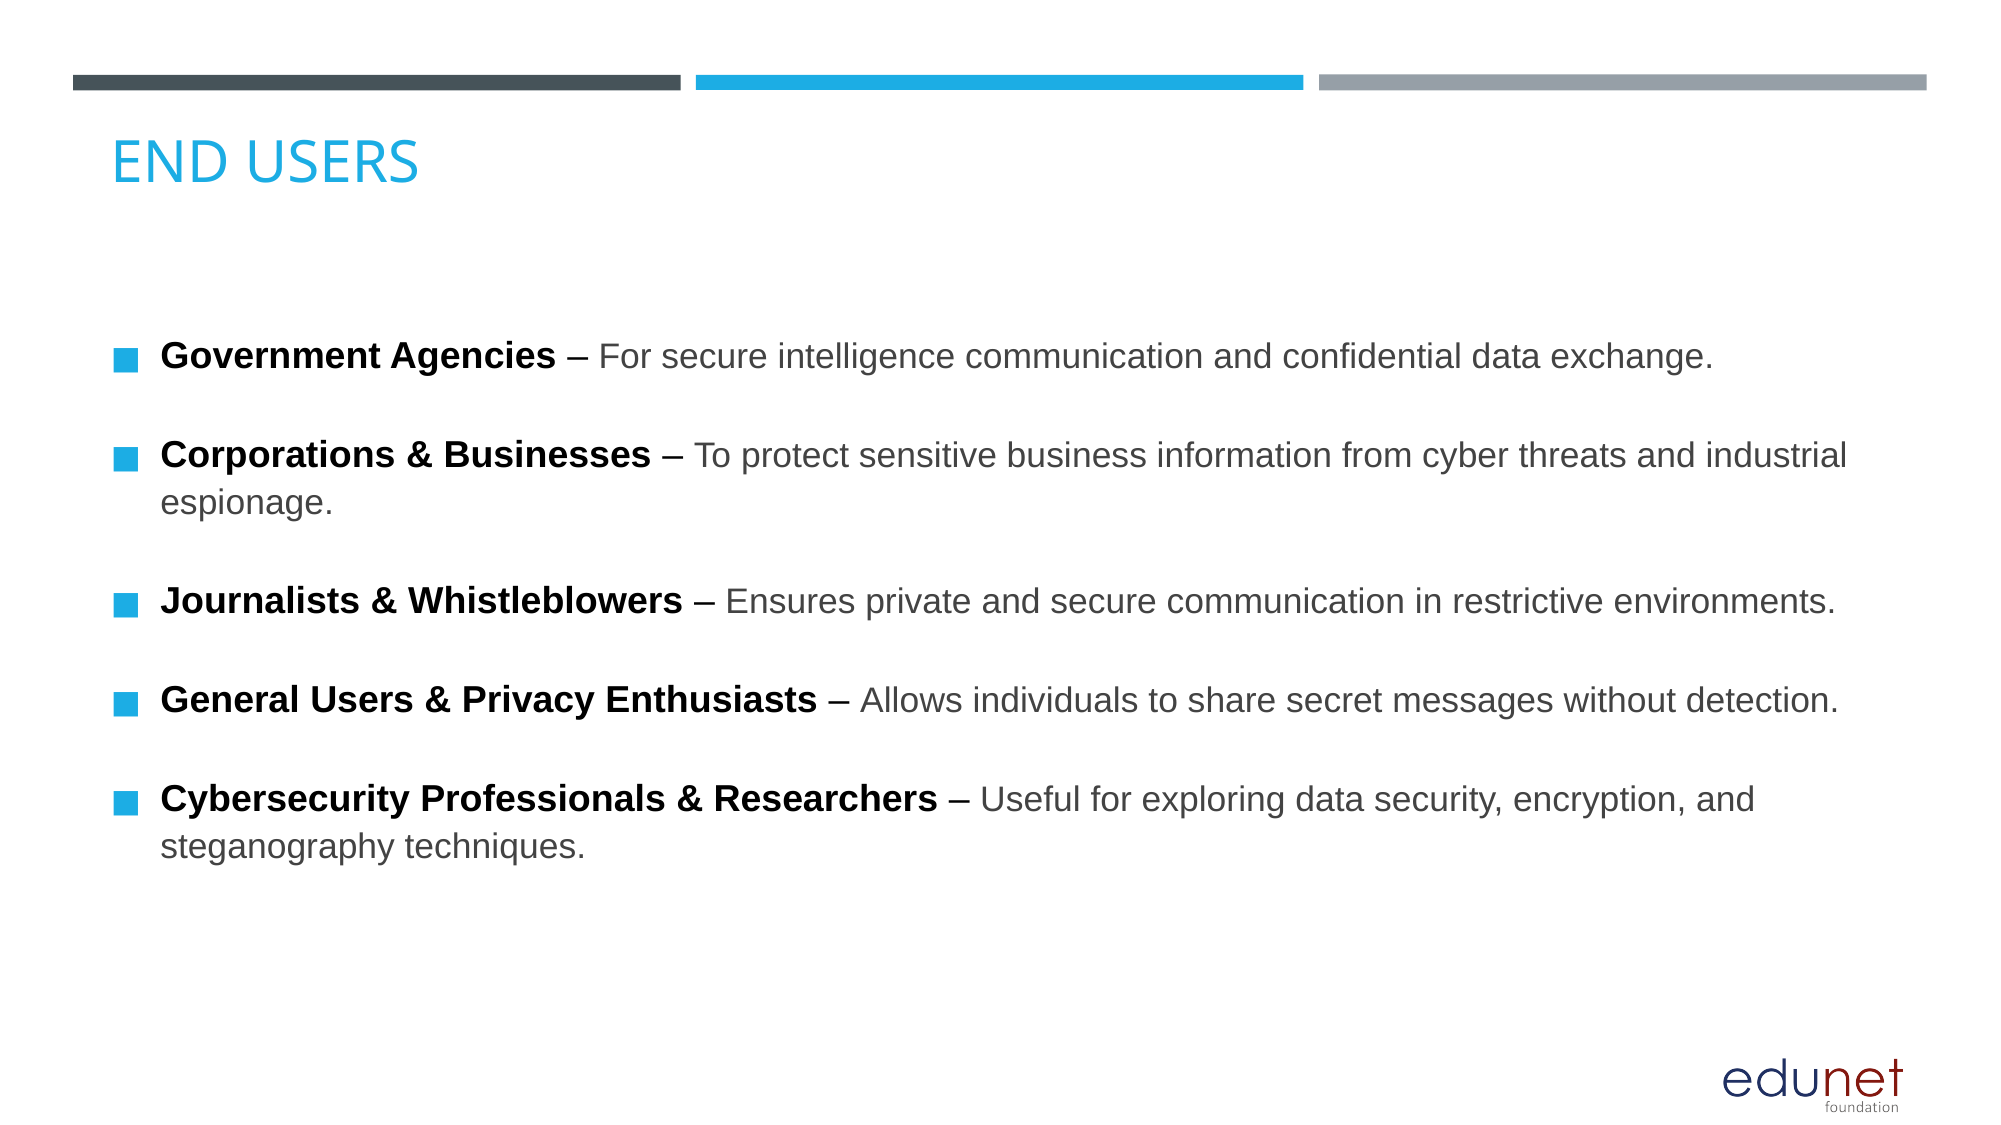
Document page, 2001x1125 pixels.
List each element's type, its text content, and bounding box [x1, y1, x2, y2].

list Government Agencies – For secure intelligence communication and confidential data exchange. Corporations & Businesses – To protect sensitive business information from cyber threats and industrial espionage. Journalists & Whistleblowers – Ensures private and secure communication in restrictive environments. General Users & Privacy Enthusiasts – Allows individuals to share secret messages without detection. Cybersecurity Professionals & Researchers – Useful for exploring data security, encryption, and steganography techniques. [95, 213, 1905, 981]
picture [1719, 1056, 1905, 1116]
title END USERS [95, 115, 1905, 203]
